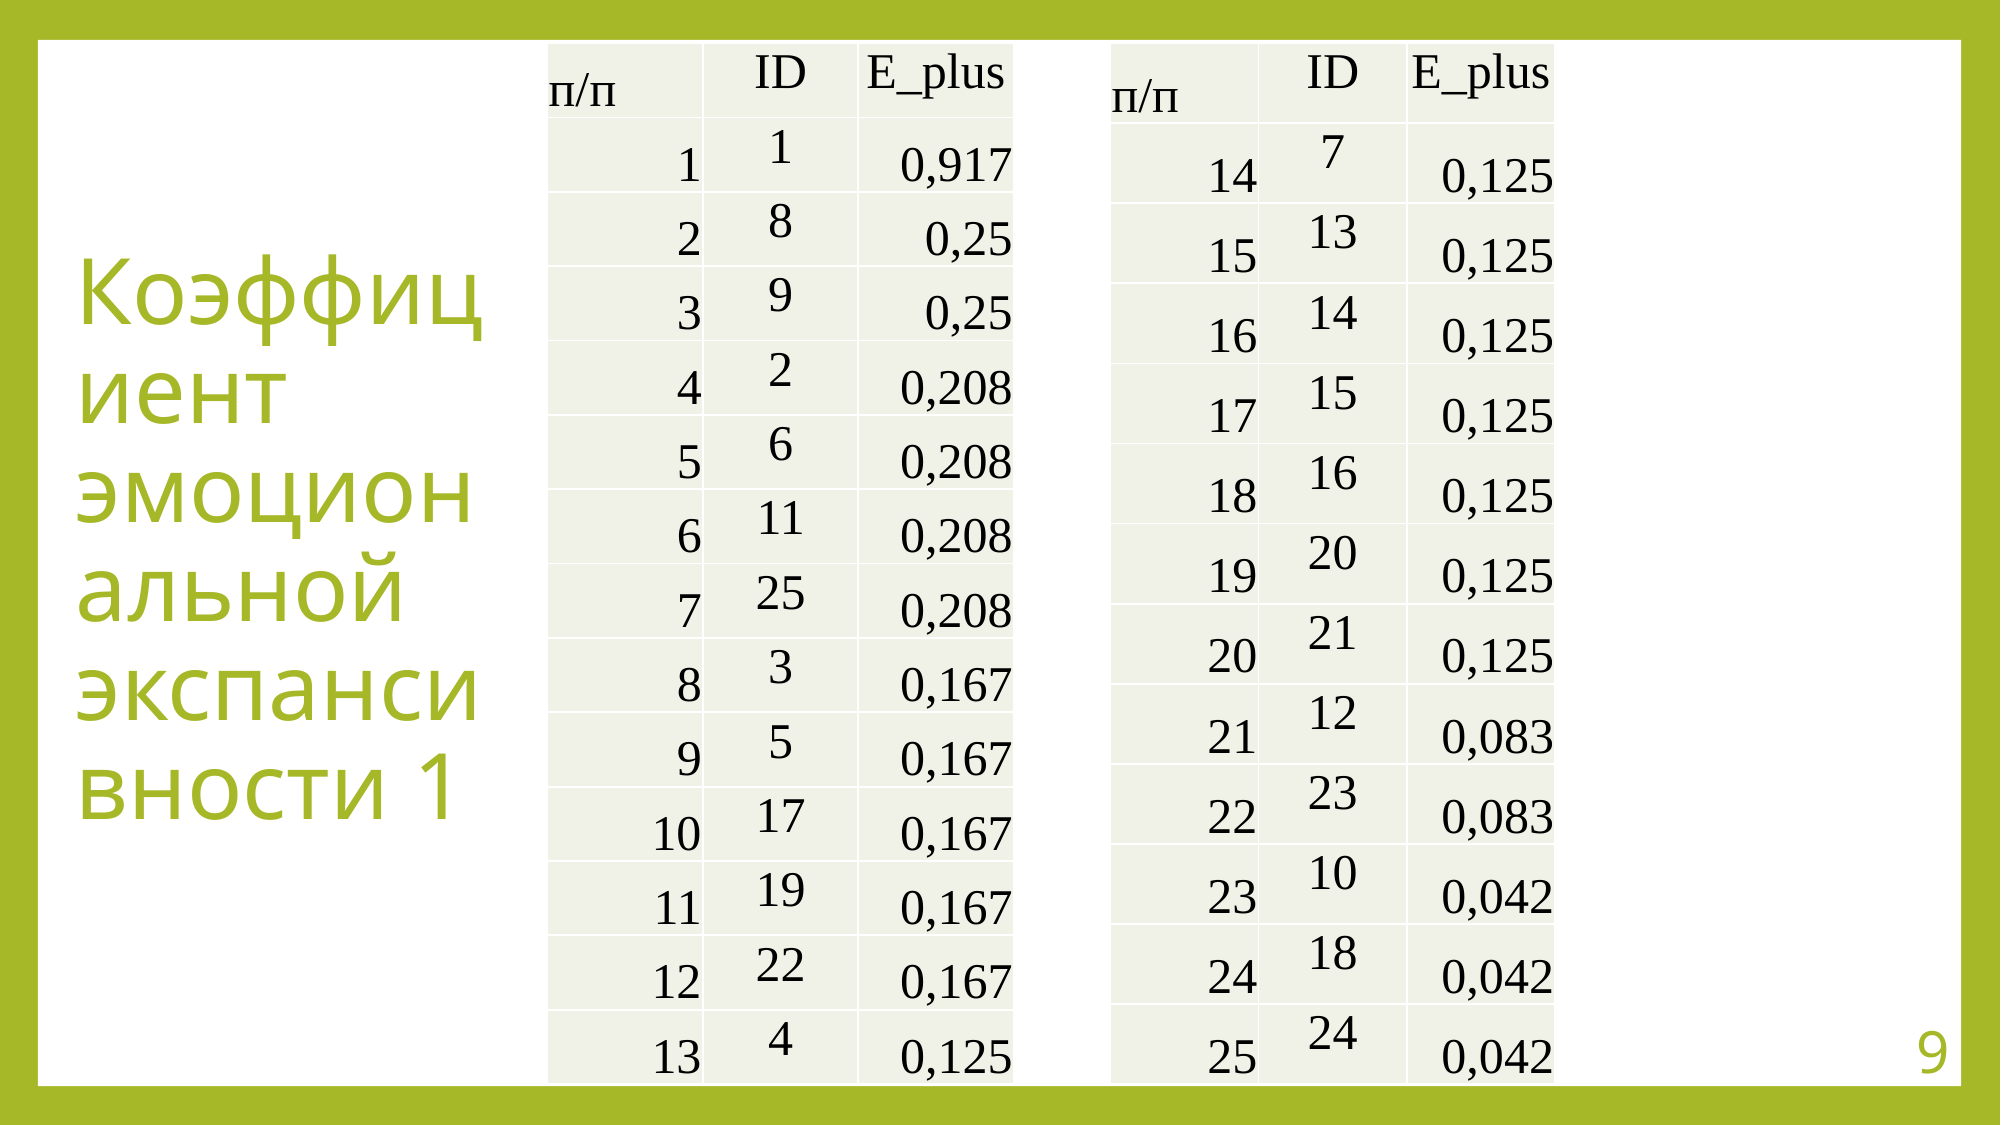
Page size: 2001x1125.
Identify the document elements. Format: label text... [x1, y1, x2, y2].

table_cell 0,125 [1408, 605, 1554, 683]
table_cell 0,167 [859, 862, 1013, 934]
table_cell 0,083 [1408, 765, 1554, 843]
table_cell 23 [1111, 845, 1258, 923]
table_cell 16 [1259, 444, 1406, 523]
table_cell 15 [1111, 204, 1258, 282]
table_header ID [1259, 44, 1406, 122]
table_cell 0,042 [1408, 925, 1554, 1003]
table_cell 6 [548, 490, 702, 563]
table_cell 5 [548, 416, 702, 488]
table_cell 23 [1259, 765, 1406, 843]
table_cell 25 [1111, 1005, 1258, 1083]
table_cell 19 [1111, 524, 1258, 603]
table_cell 11 [704, 490, 857, 563]
table_cell 0,125 [1408, 444, 1554, 523]
table_cell 18 [1111, 444, 1258, 523]
table_cell 15 [1259, 364, 1406, 443]
table_cell 0,125 [1408, 204, 1554, 282]
table_cell 0,167 [859, 788, 1013, 860]
table_cell 14 [1111, 124, 1258, 202]
table_cell 1 [704, 118, 857, 191]
table_cell 0,917 [859, 118, 1013, 191]
table_cell 17 [1111, 364, 1258, 443]
table_cell 22 [1111, 765, 1258, 843]
table_cell 10 [548, 788, 702, 860]
table_cell 24 [1111, 925, 1258, 1003]
table_cell 4 [704, 1011, 857, 1083]
table_cell 12 [1259, 685, 1406, 763]
table_cell 21 [1259, 605, 1406, 683]
table_cell 12 [548, 936, 702, 1009]
table_cell 2 [548, 193, 702, 265]
table_header E_plus [1408, 44, 1554, 122]
table_cell 6 [704, 416, 857, 488]
table_cell 9 [704, 267, 857, 340]
table_header ID [704, 44, 857, 117]
table_cell 13 [1259, 204, 1406, 282]
table_cell 0,25 [859, 193, 1013, 265]
table_cell 0,125 [1408, 364, 1554, 443]
table_cell 0,125 [1408, 124, 1554, 202]
table_cell 0,125 [859, 1011, 1013, 1083]
table_cell 11 [548, 862, 702, 934]
title Коэффициент эмоциональной экспансивности 1 [68, 99, 535, 985]
table_cell 0,25 [859, 267, 1013, 340]
table_cell 4 [548, 341, 702, 414]
table_cell 0,125 [1408, 524, 1554, 603]
table_cell 2 [704, 341, 857, 414]
table_cell 8 [704, 193, 857, 265]
table_cell 0,208 [859, 490, 1013, 563]
table_cell 17 [704, 788, 857, 860]
table_cell 0,083 [1408, 685, 1554, 763]
table_header п/п [548, 44, 702, 117]
table_header E_plus [859, 44, 1013, 117]
table_cell 24 [1259, 1005, 1406, 1083]
table_cell 5 [704, 713, 857, 786]
table_cell 20 [1111, 605, 1258, 683]
table_cell 0,125 [1408, 284, 1554, 363]
table_cell 20 [1259, 524, 1406, 603]
table_cell 9 [548, 713, 702, 786]
table_cell 3 [548, 267, 702, 340]
table_cell 0,208 [859, 341, 1013, 414]
table_cell 22 [704, 936, 857, 1009]
table_cell 16 [1111, 284, 1258, 363]
table_cell 21 [1111, 685, 1258, 763]
table_cell 0,208 [859, 416, 1013, 488]
table_cell 0,042 [1408, 845, 1554, 923]
table_cell 25 [704, 564, 857, 637]
table_cell 10 [1259, 845, 1406, 923]
table_cell 7 [1259, 124, 1406, 202]
table_cell 0,208 [859, 564, 1013, 637]
table_cell 1 [548, 118, 702, 191]
slide_number 9 [1685, 1024, 1965, 1085]
table_cell 0,167 [859, 936, 1013, 1009]
table_cell 18 [1259, 925, 1406, 1003]
table_cell 13 [548, 1011, 702, 1083]
table_cell 19 [704, 862, 857, 934]
table_cell 14 [1259, 284, 1406, 363]
table_cell 8 [548, 639, 702, 711]
table_cell 0,167 [859, 639, 1013, 711]
table_cell 0,167 [859, 713, 1013, 786]
table_cell 7 [548, 564, 702, 637]
table_cell 0,042 [1408, 1005, 1554, 1083]
table_header п/п [1111, 44, 1258, 122]
table_cell 3 [704, 639, 857, 711]
